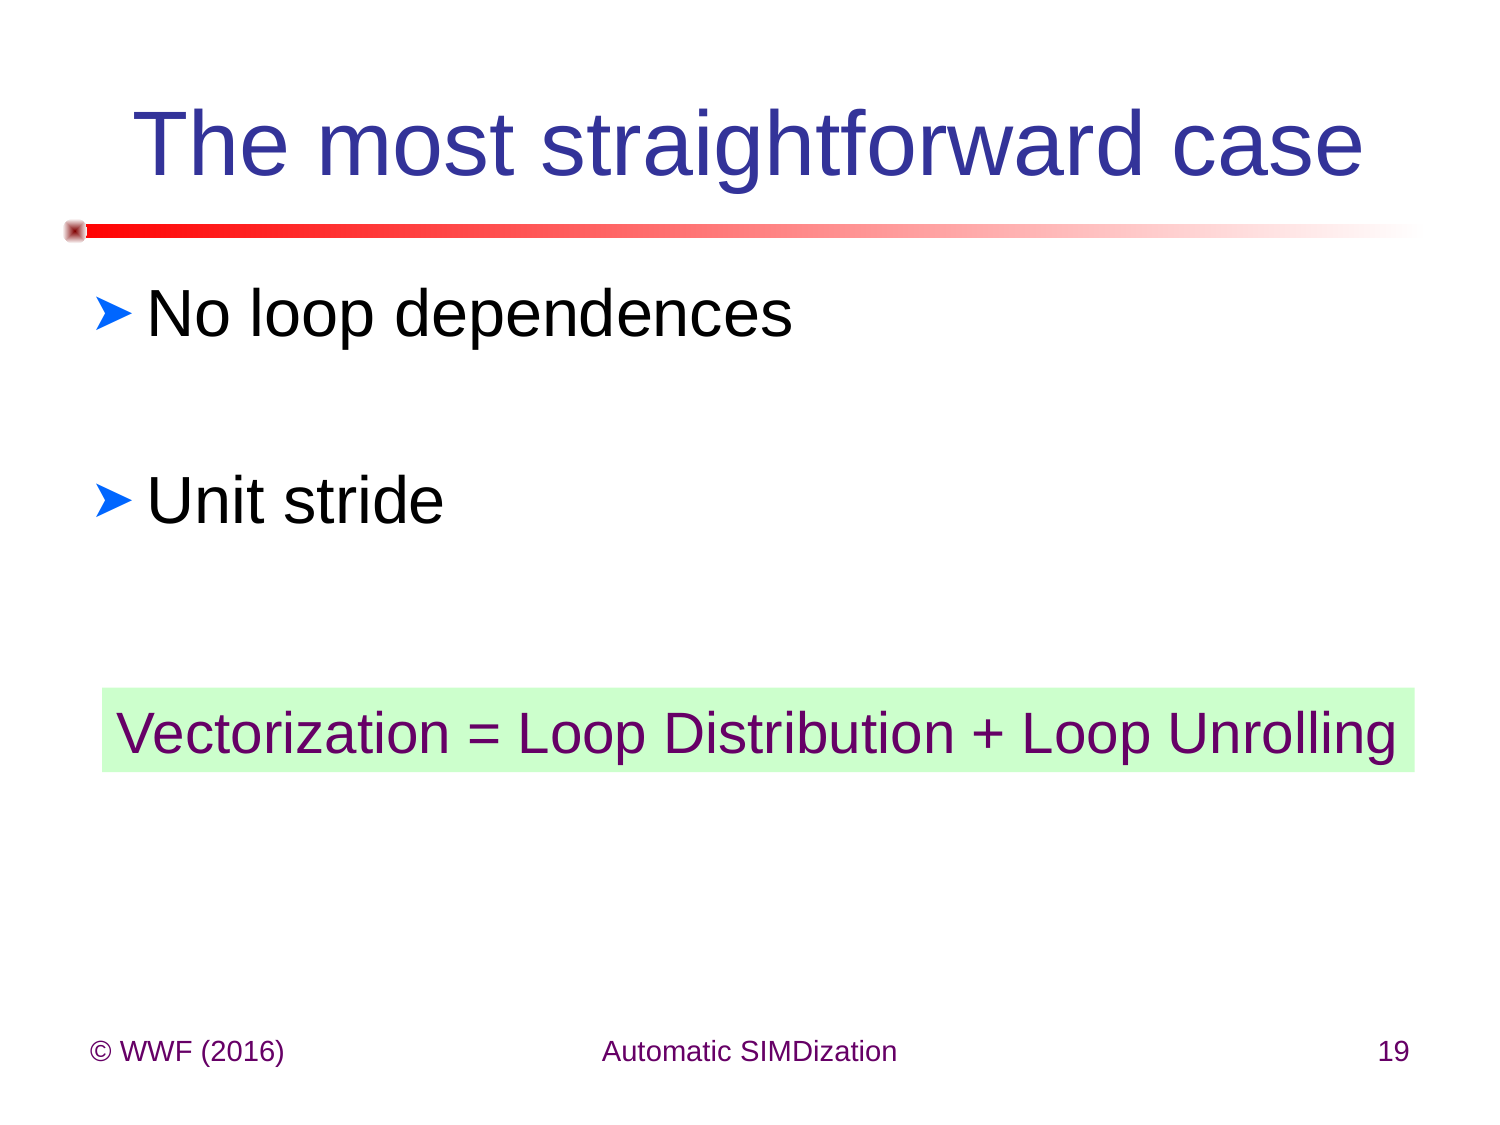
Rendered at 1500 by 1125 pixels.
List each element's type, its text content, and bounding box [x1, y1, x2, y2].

text_box Vectorization = Loop Distribution + Loop Unrolling [102, 687, 1415, 773]
slide_number 19 [1074, 1024, 1425, 1103]
footer Automatic SIMDization [512, 1024, 988, 1103]
title The most straightforward case [75, 45, 1425, 233]
list No loop dependences Unit stride [75, 262, 1425, 1005]
slide_number © WWF (2016) [75, 1024, 425, 1103]
